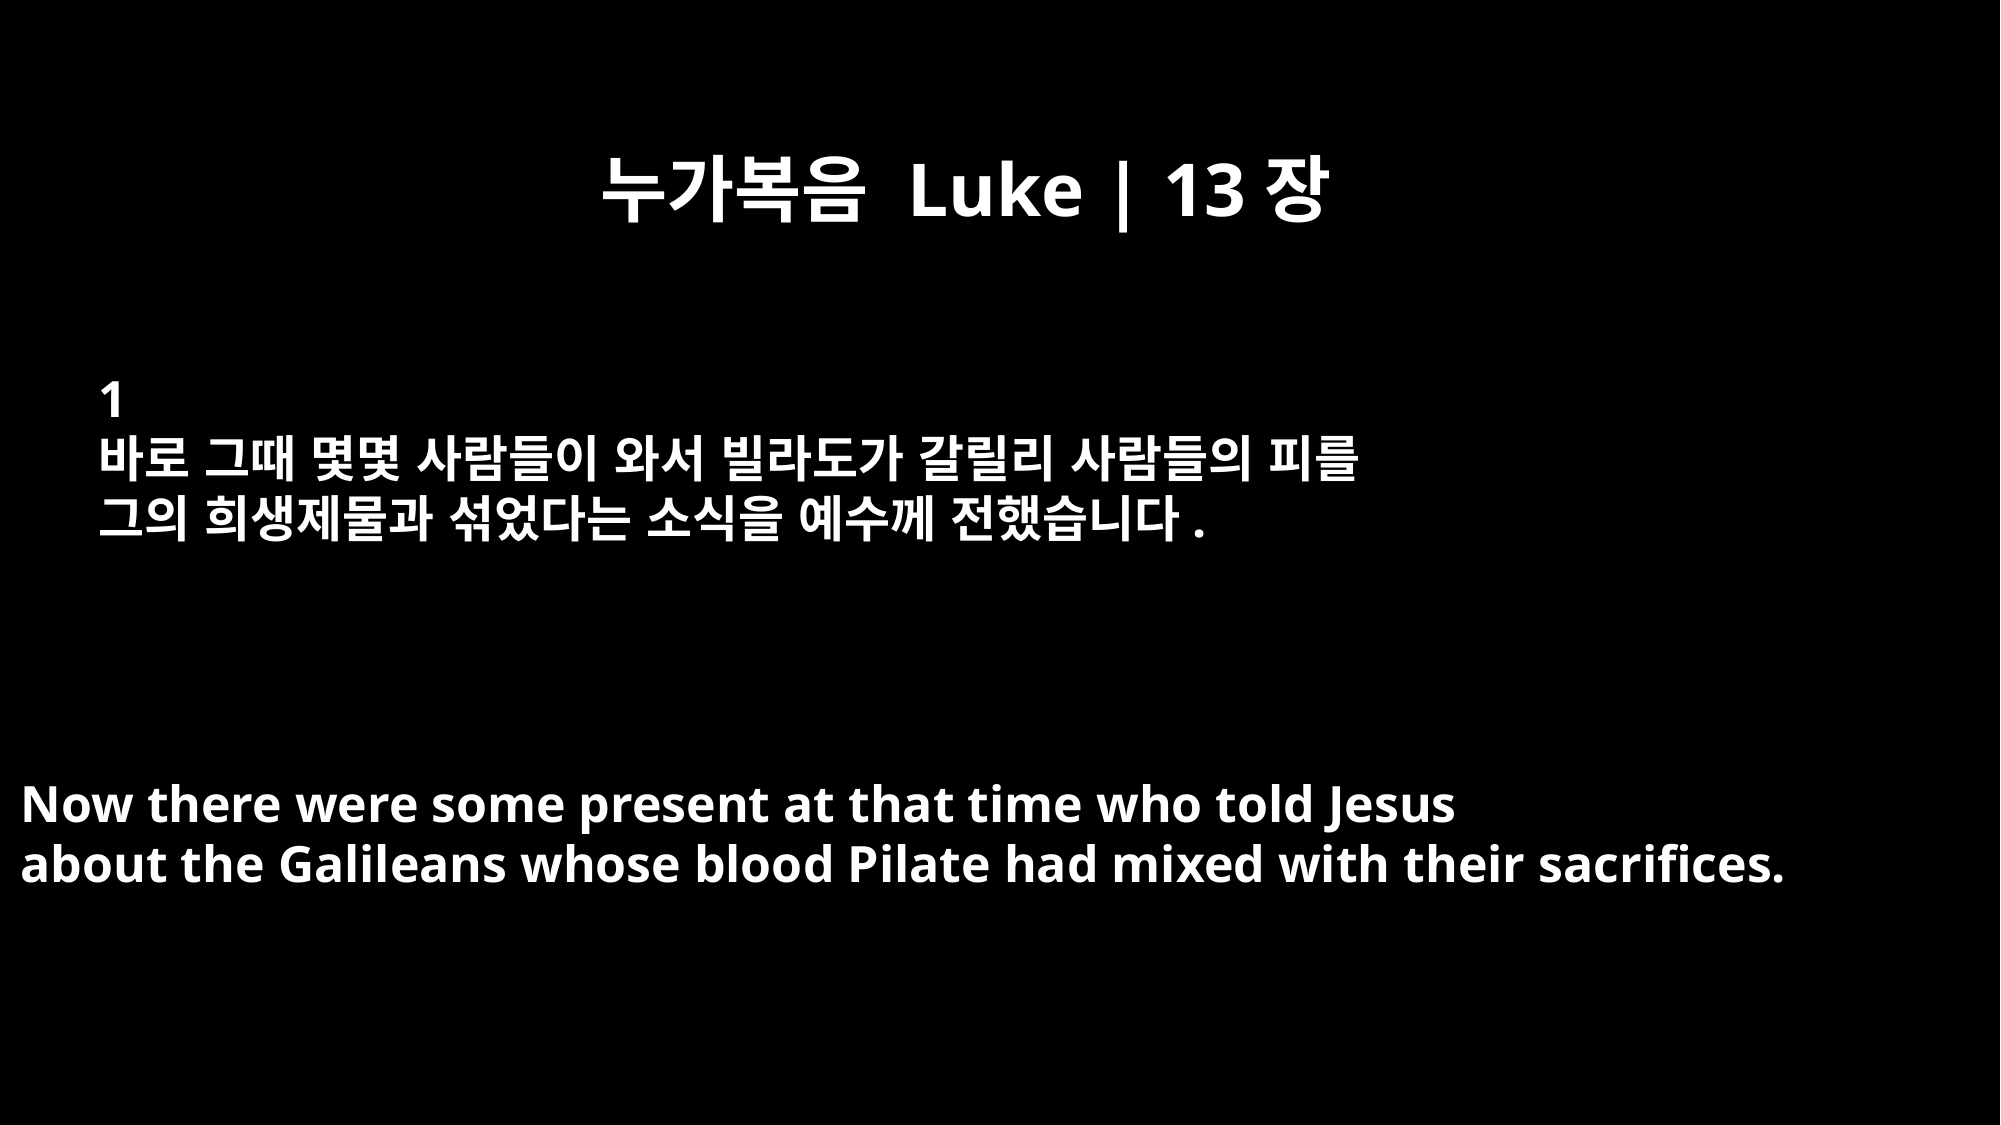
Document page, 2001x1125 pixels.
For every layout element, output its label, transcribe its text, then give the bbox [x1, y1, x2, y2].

text_box 누가복음 Luke | 13장 [585, 136, 1347, 239]
text_box Now there were some present at that time who told Jesus about the Galileans whose blood Pilate had mixed with their sacrifices. [5, 764, 1802, 900]
text_box 1 바로 그때 몇몇 사람들이 와서 빌라도가 갈릴리 사람들의 피를 그의 희생제물과 섞었다는 소식을 예수께 전했습니다. [83, 359, 1390, 555]
